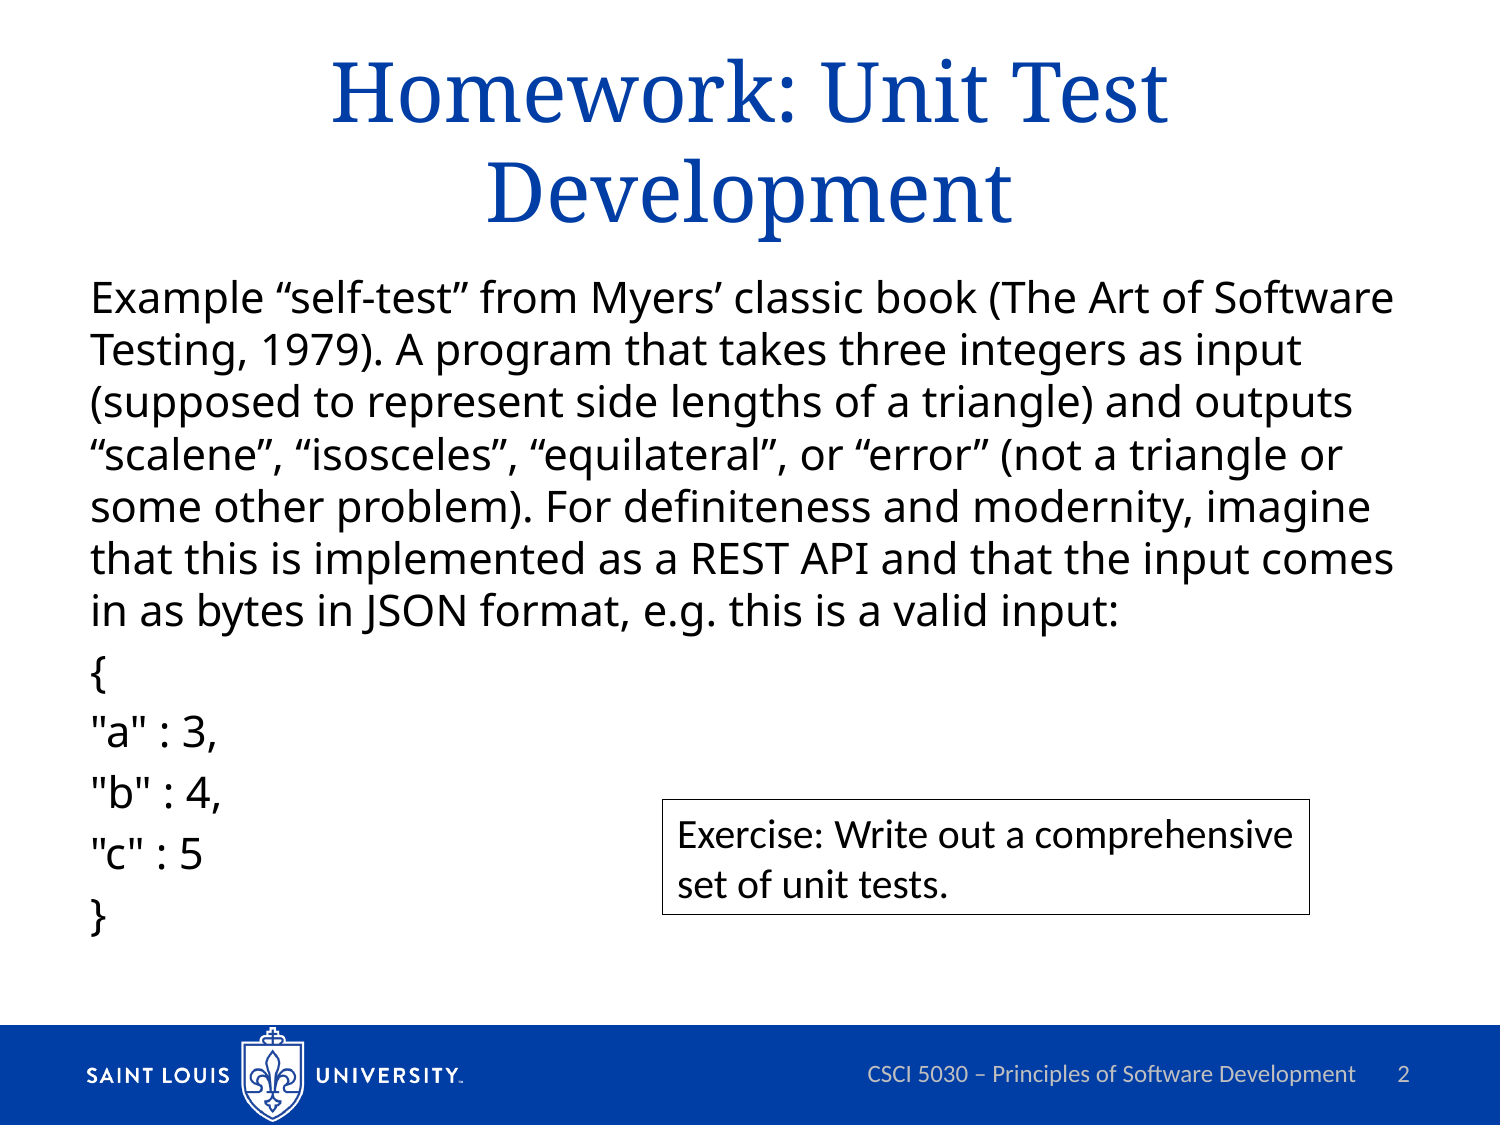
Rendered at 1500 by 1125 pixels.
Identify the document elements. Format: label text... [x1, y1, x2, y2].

list Example “self-test” from Myers’ classic book (The Art of Software Testing, 1979). A program that takes three integers as input (supposed to represent side lengths of a triangle) and outputs “scalene”, “isosceles”, “equilateral”, or “error” (not a triangle or some other problem). For definiteness and modernity, imagine that this is implemented as a REST API and that the input comes in as bytes in JSON format, e.g. this is a valid input: { "a" : 3, "b" : 4, "c" : 5 } [75, 262, 1425, 1005]
picture [87, 1027, 463, 1122]
title Homework: Unit Test Development [75, 45, 1425, 233]
slide_number 2 [1074, 1042, 1425, 1103]
footer CSCI 5030 – Principles of Software Development [849, 1042, 1074, 1103]
text_box Exercise: Write out a comprehensive set of unit tests. [662, 799, 1310, 915]
